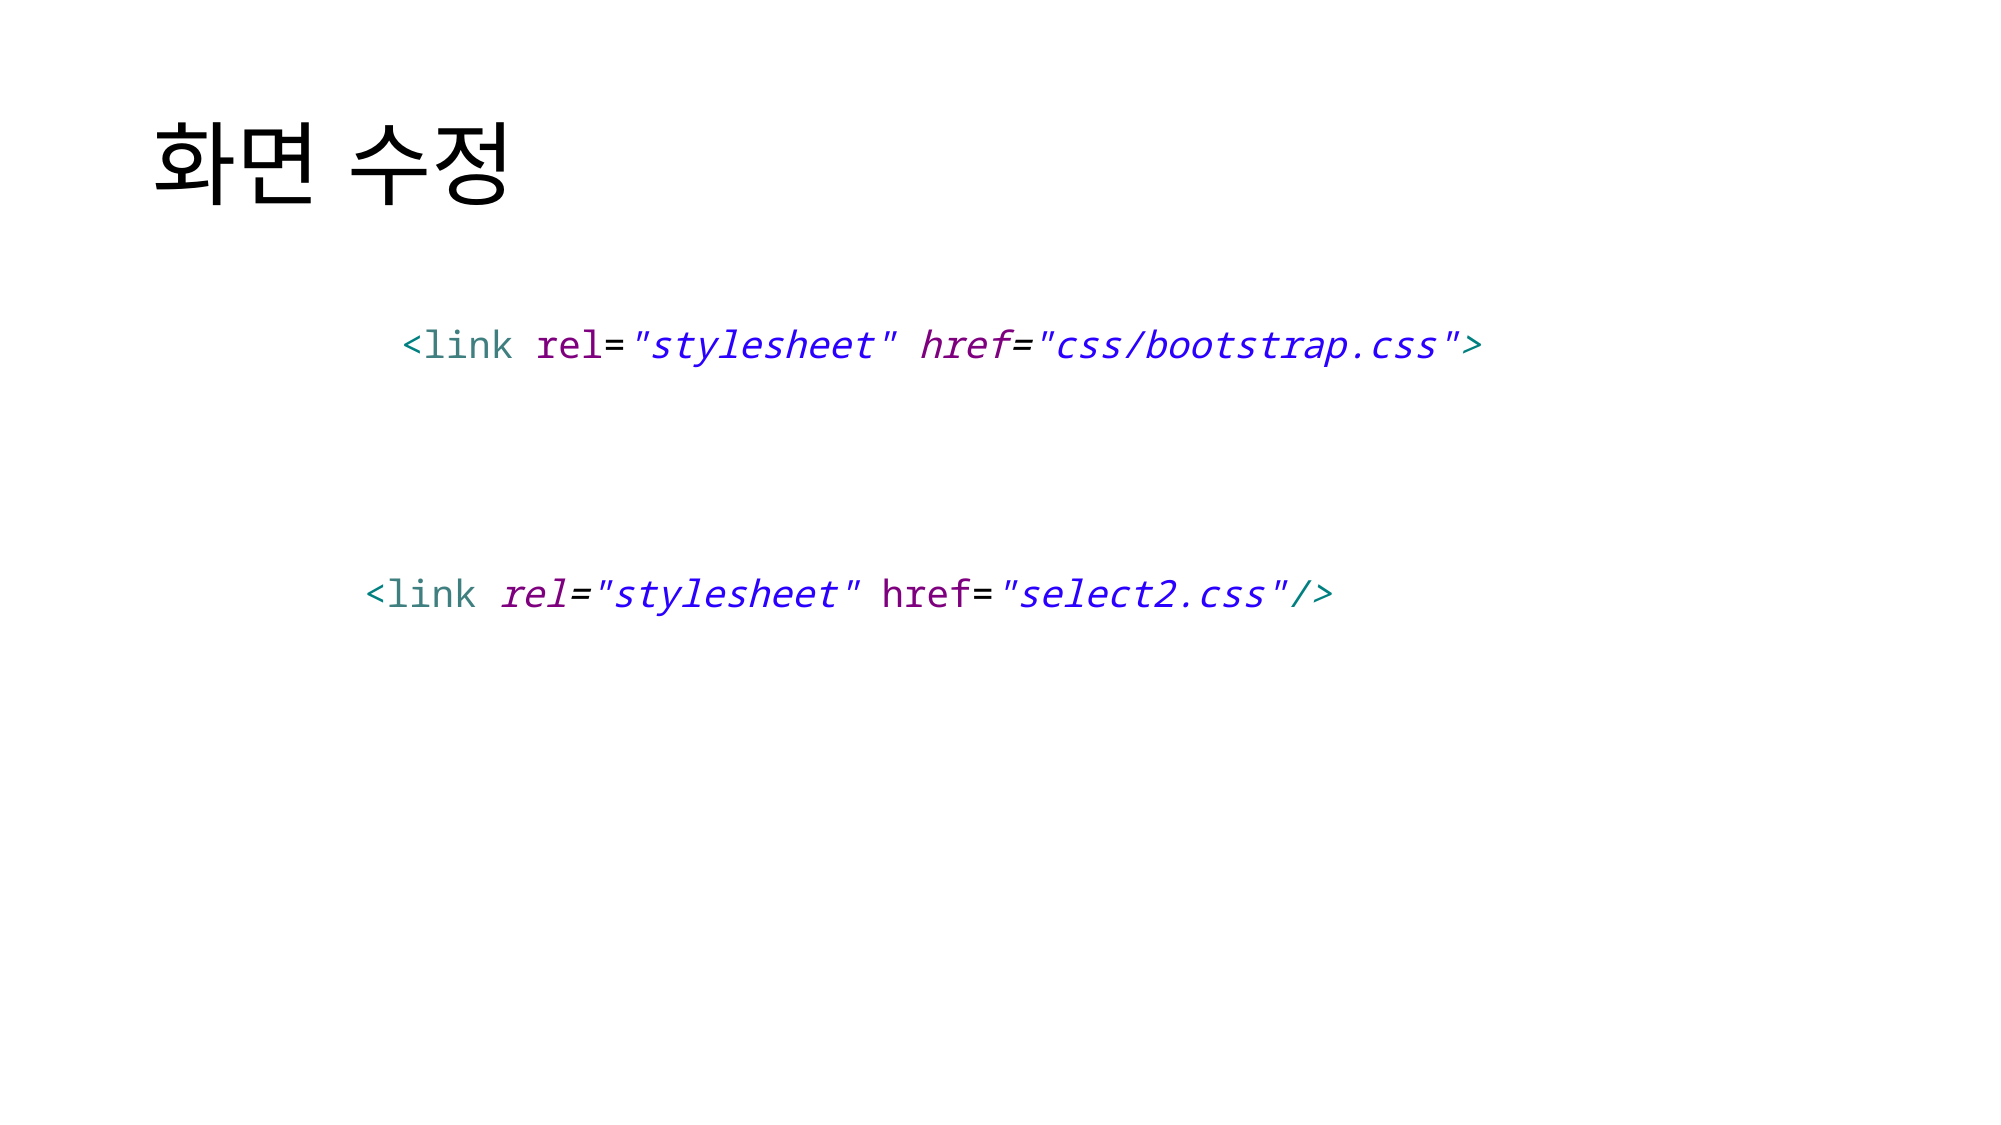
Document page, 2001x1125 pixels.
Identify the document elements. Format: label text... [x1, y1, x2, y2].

text_box <link rel="stylesheet" href="select2.css"/> [349, 562, 1347, 623]
title 화면 수정 [137, 59, 1863, 278]
text_box <link rel="stylesheet" href="css/bootstrap.css"> [386, 313, 1709, 374]
